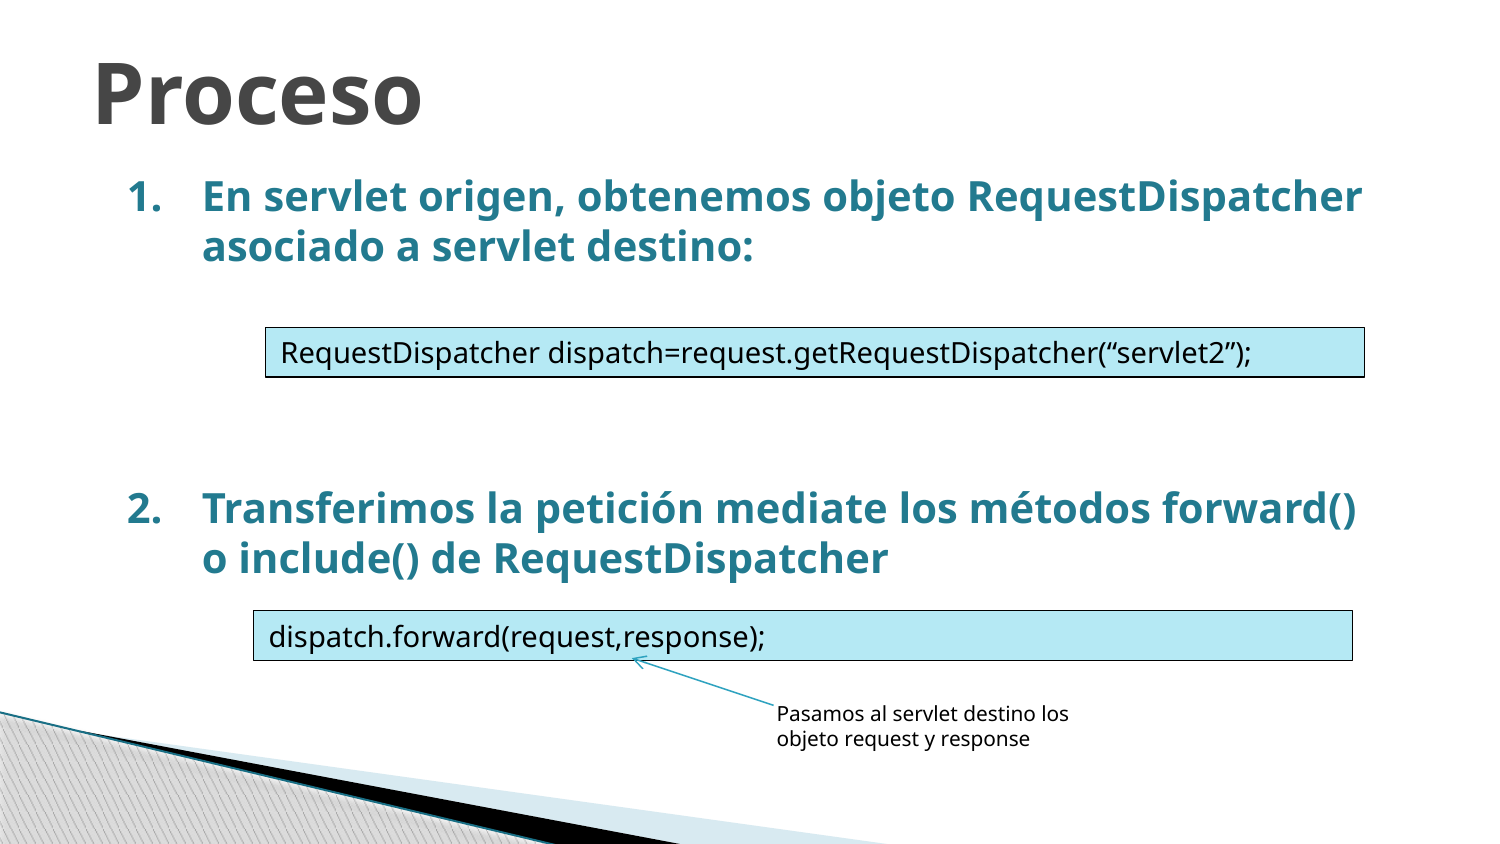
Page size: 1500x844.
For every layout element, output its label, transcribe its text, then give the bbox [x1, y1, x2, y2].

text_box Pasamos al servlet destino los objeto request y response [761, 693, 1128, 759]
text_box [631, 657, 774, 706]
text_box En servlet origen, obtenemos objeto RequestDispatcher asociado a servlet destino: Transferimos la petición mediate los métodos forward() o include() de RequestDispatcher [112, 161, 1400, 292]
text_box dispatch.forward(request,response); [253, 610, 1353, 661]
text_box Proceso [76, 32, 1436, 165]
text_box RequestDispatcher dispatch=request.getRequestDispatcher(“servlet2”); [265, 327, 1365, 378]
